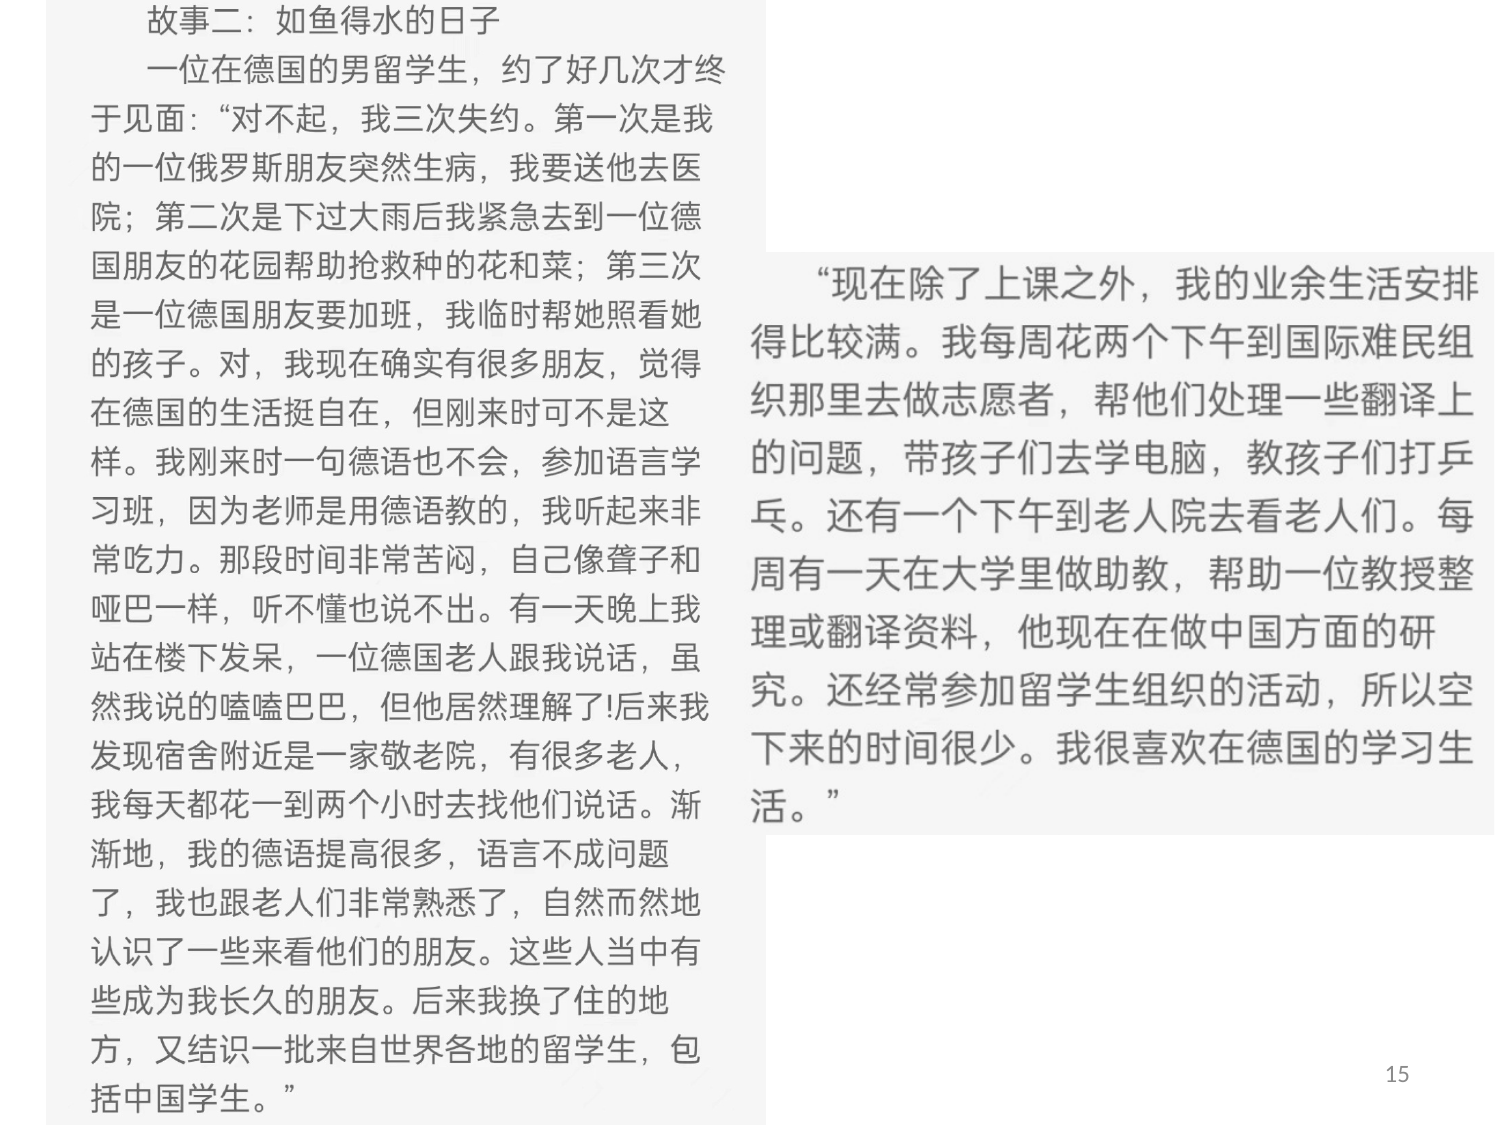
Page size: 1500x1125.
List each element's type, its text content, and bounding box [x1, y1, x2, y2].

slide_number 15 [1074, 1042, 1425, 1103]
picture [735, 252, 1495, 835]
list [40, 0, 767, 1125]
